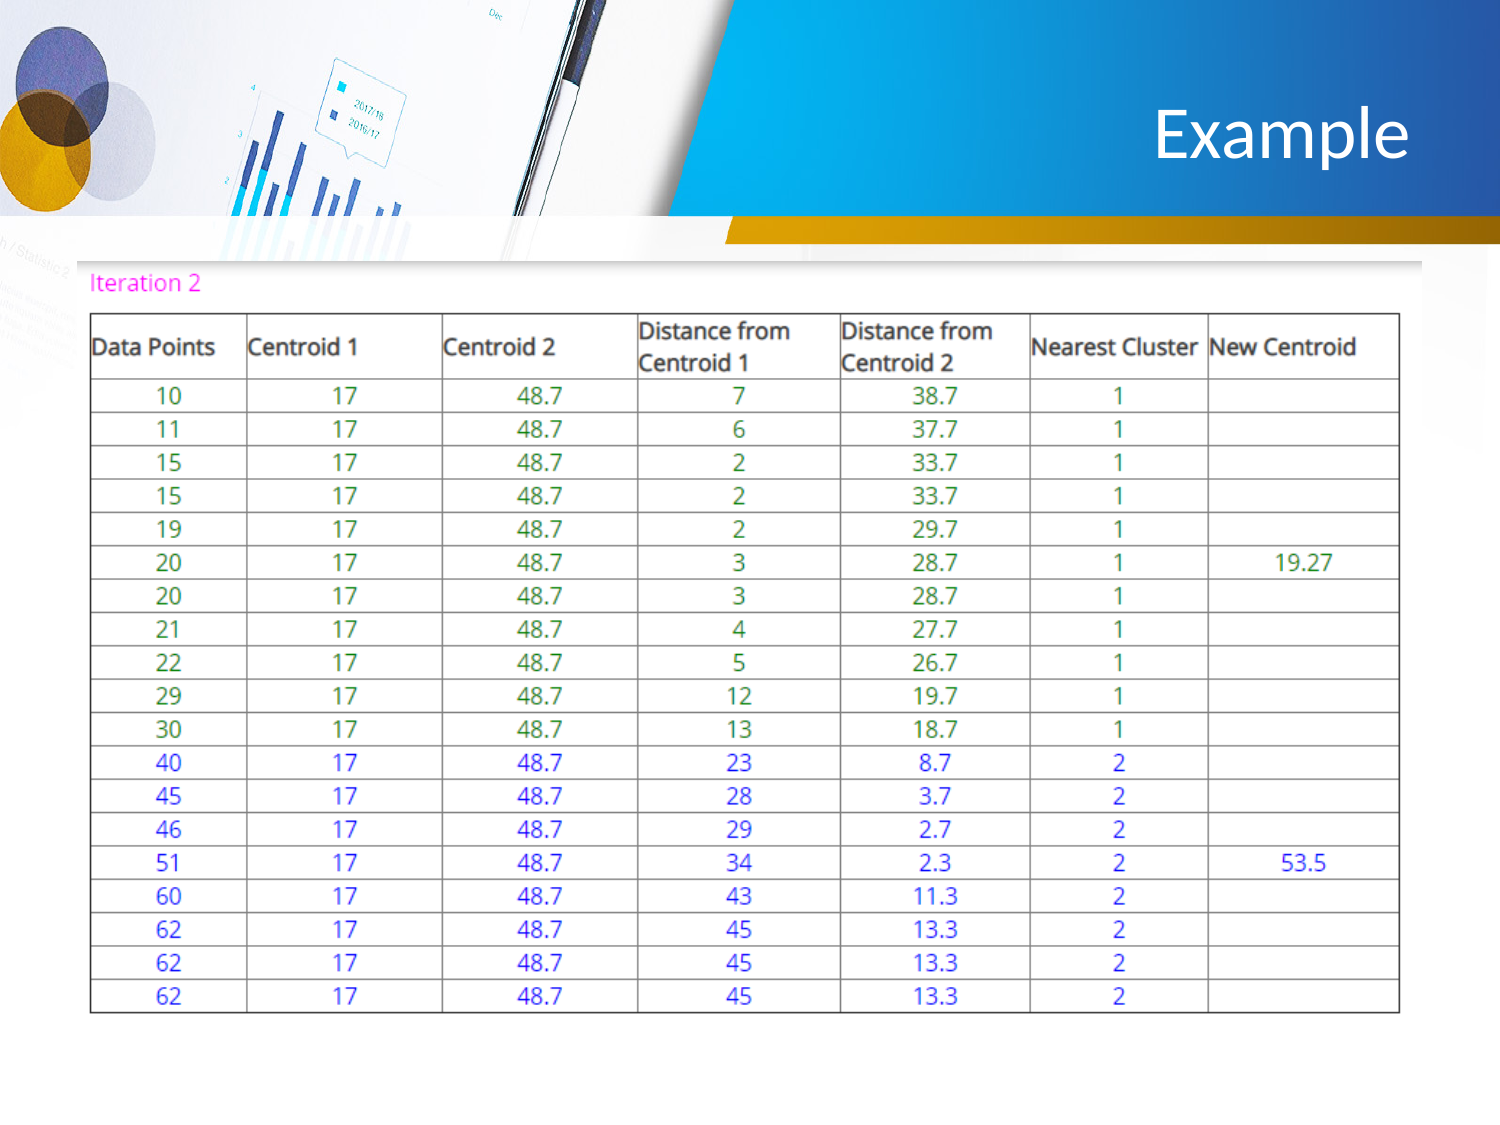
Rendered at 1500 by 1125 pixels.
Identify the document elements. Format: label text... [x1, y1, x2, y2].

title Example [73, 61, 1427, 196]
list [77, 261, 1423, 1031]
picture [0, 0, 1500, 1125]
